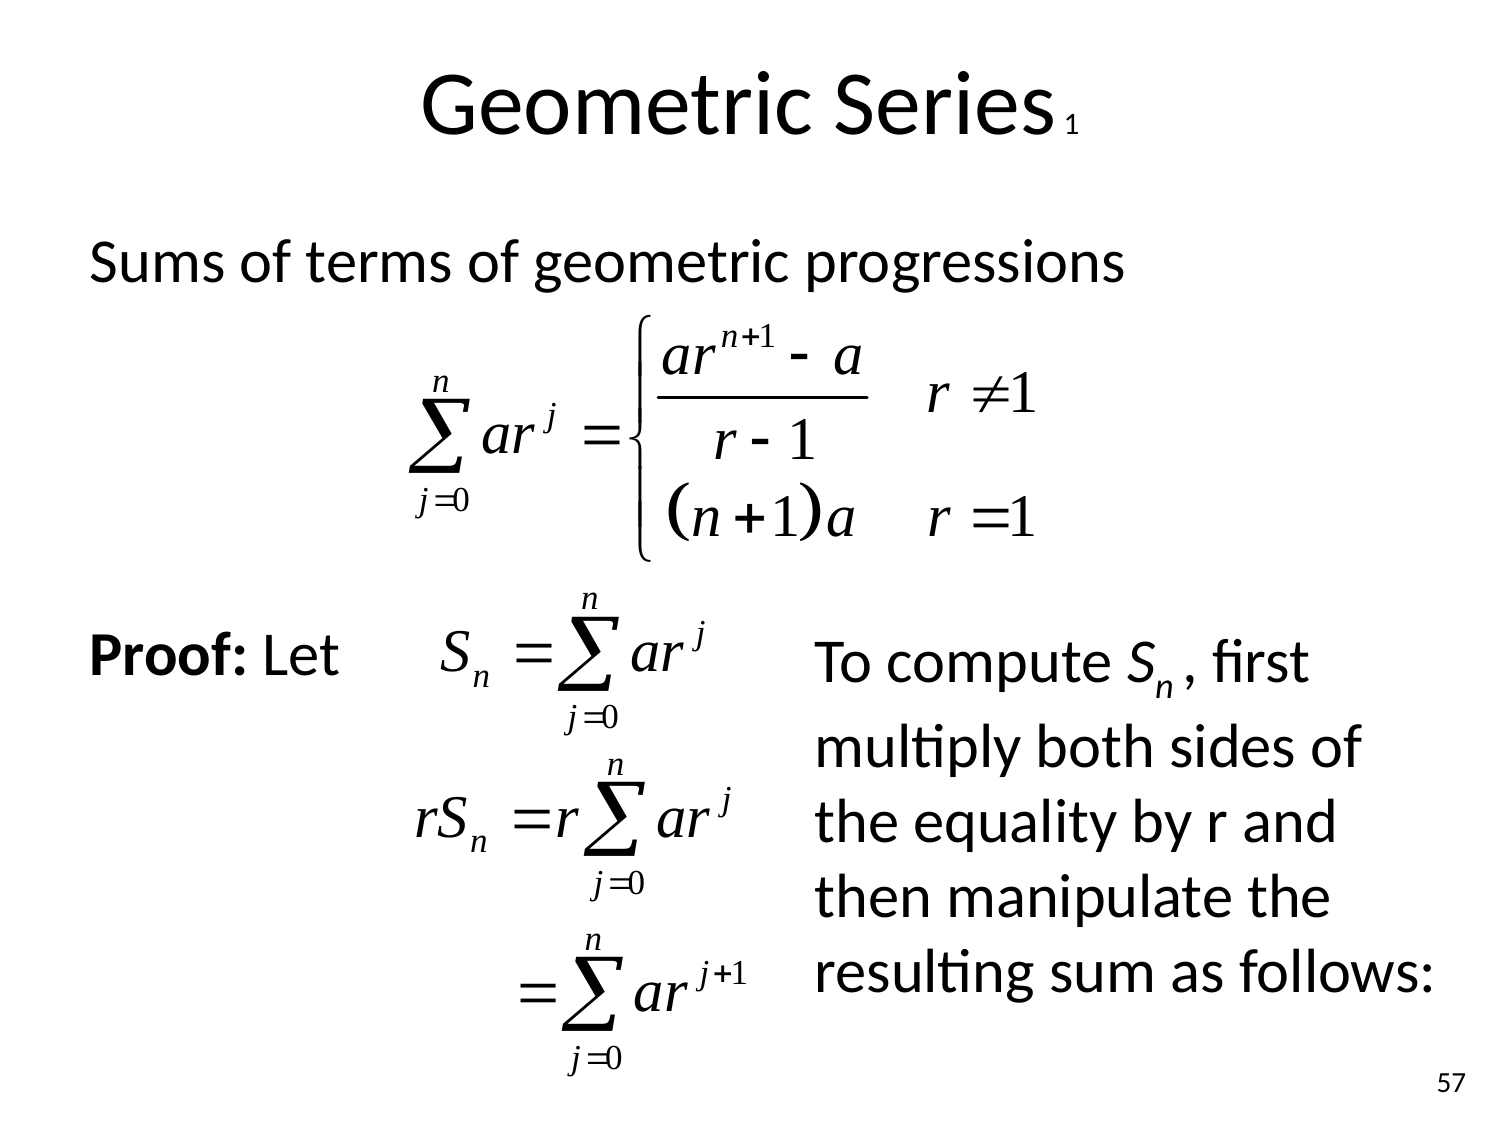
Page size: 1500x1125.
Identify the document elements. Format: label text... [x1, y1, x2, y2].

list Proof: Let [75, 605, 400, 688]
list To compute Sn , first multiply both sides of the equality by r and then manipulate the resulting sum as follows: [800, 612, 1463, 1000]
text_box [404, 735, 749, 913]
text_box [399, 302, 1046, 576]
title Geometric Series 1 [0, 0, 1500, 195]
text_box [430, 570, 724, 734]
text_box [504, 910, 763, 1088]
list Sums of terms of geometric progressions [75, 212, 1425, 303]
